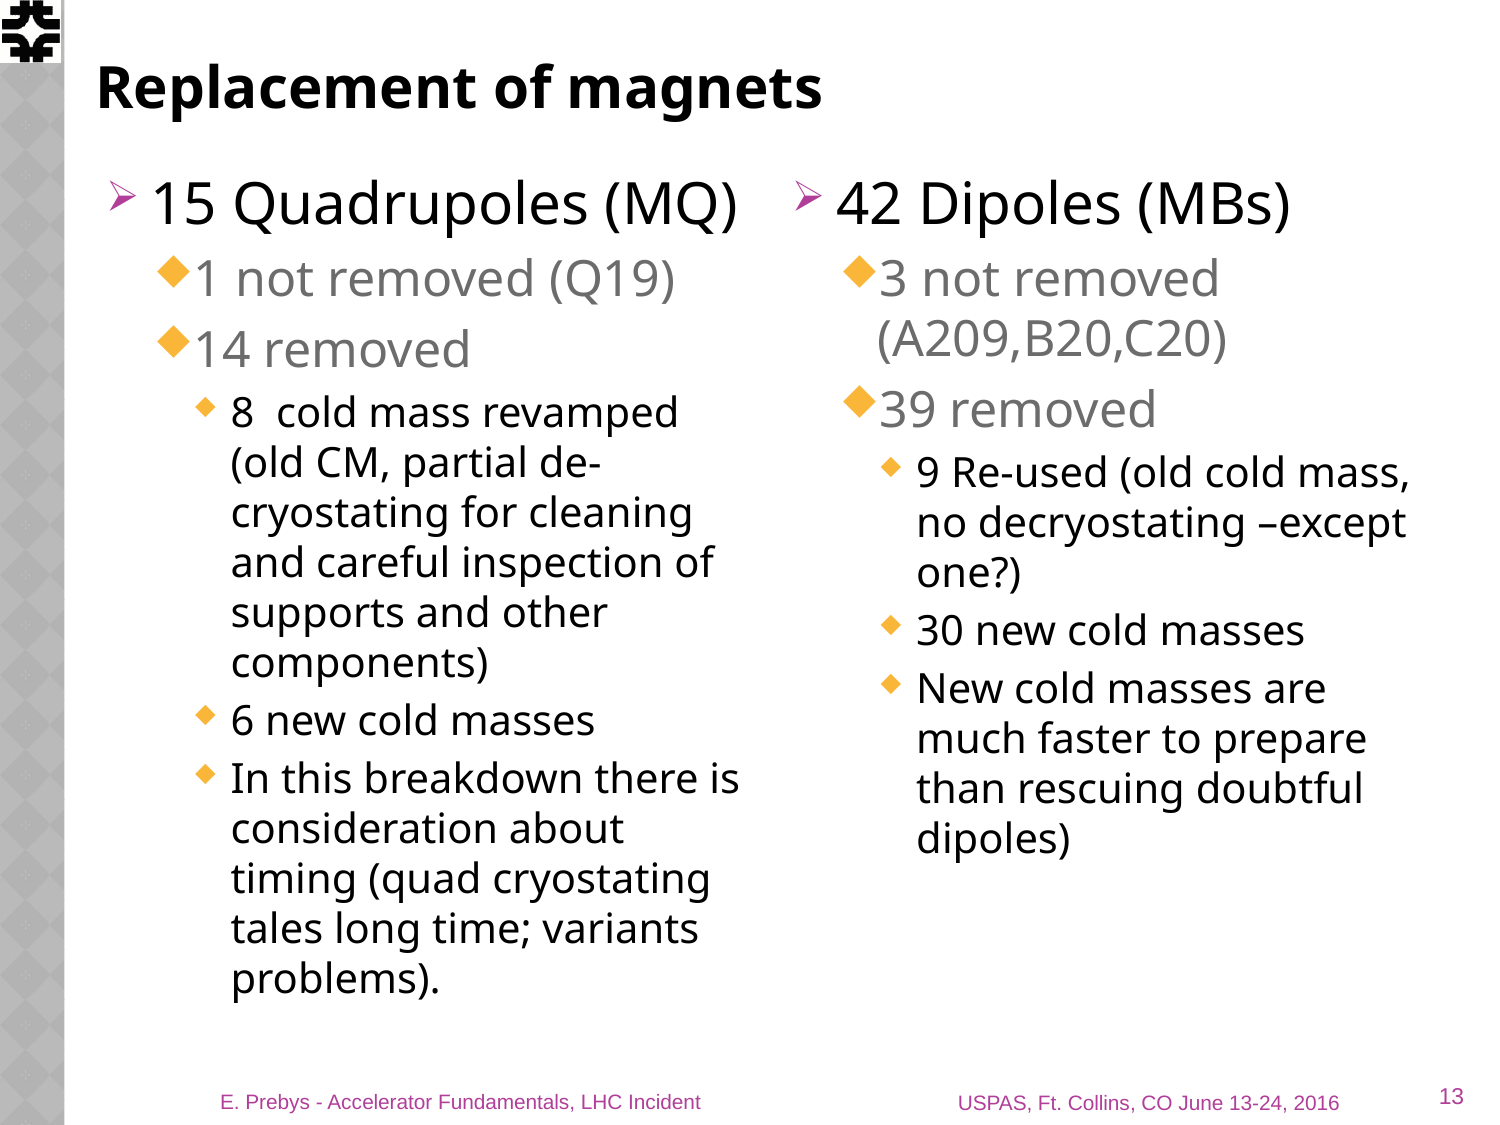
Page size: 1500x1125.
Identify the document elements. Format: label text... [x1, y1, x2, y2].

footer E. Prebys - Accelerator Fundamentals, LHC Incident [75, 1076, 716, 1114]
list 15 Quadrupoles (MQ) 1 not removed (Q19) 14 removed 8 cold mass revamped (old CM, partial de-cryostating for cleaning and careful inspection of supports and other components) 6 new cold masses In this breakdown there is consideration about timing (quad cryostating tales long time; variants problems). [90, 158, 758, 938]
slide_number 13 [1367, 1071, 1465, 1110]
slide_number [823, 1077, 1355, 1115]
list 42 Dipoles (MBs) 3 not removed (A209,B20,C20) 39 removed 9 Re-used (old cold mass, no decryostating –except one?) 30 new cold masses New cold masses are much faster to prepare than rescuing doubtful dipoles) [776, 158, 1462, 1009]
title Replacement of magnets [87, 36, 1461, 120]
picture [0, 0, 61, 63]
